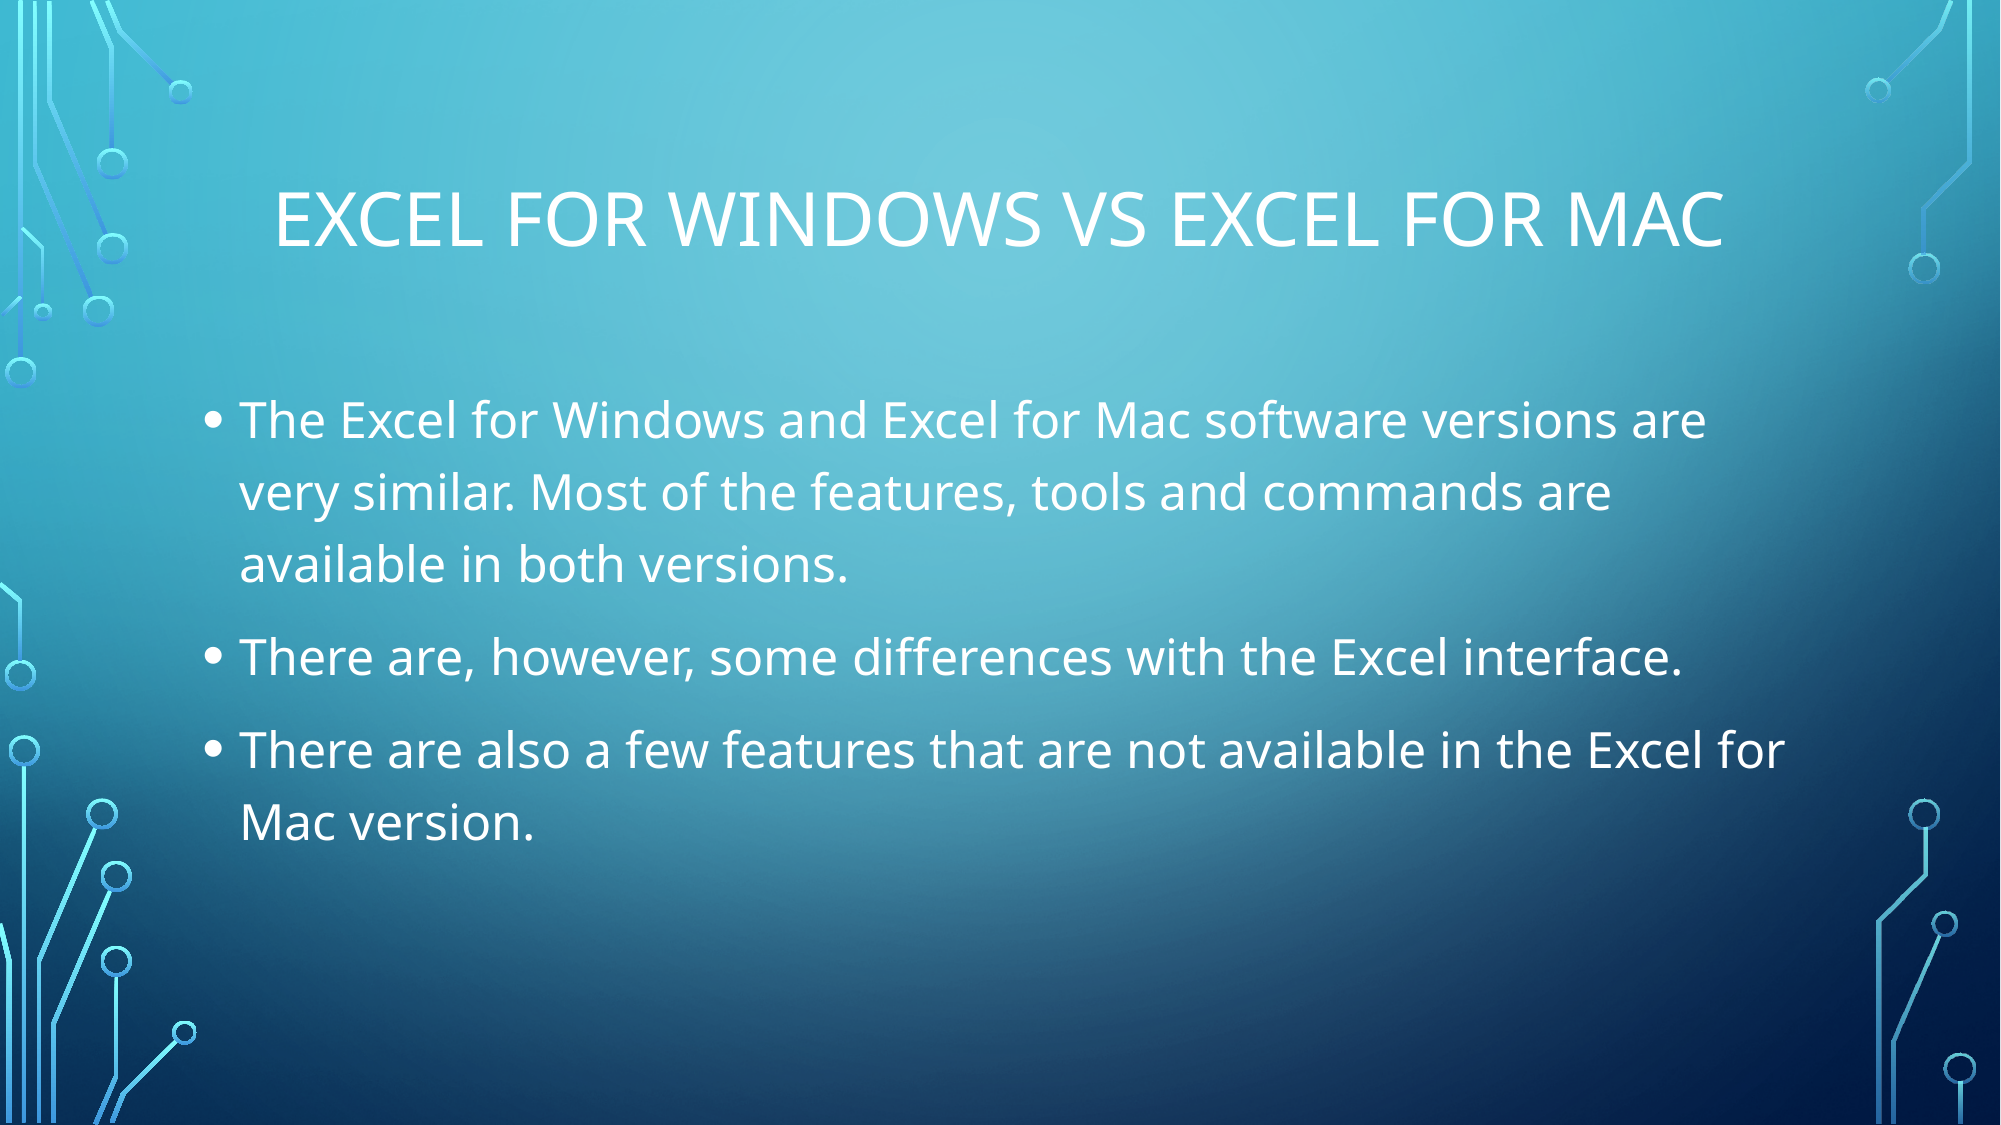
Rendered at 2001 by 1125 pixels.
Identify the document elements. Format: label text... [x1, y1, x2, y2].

list The Excel for Windows and Excel for Mac software versions are very similar. Most of the features, tools and commands are available in both versions. There are, however, some differences with the Excel interface. There are also a few features that are not available in the Excel for Mac version. [187, 369, 1813, 950]
title Excel for Windows vs Excel for Mac [187, 101, 1813, 344]
